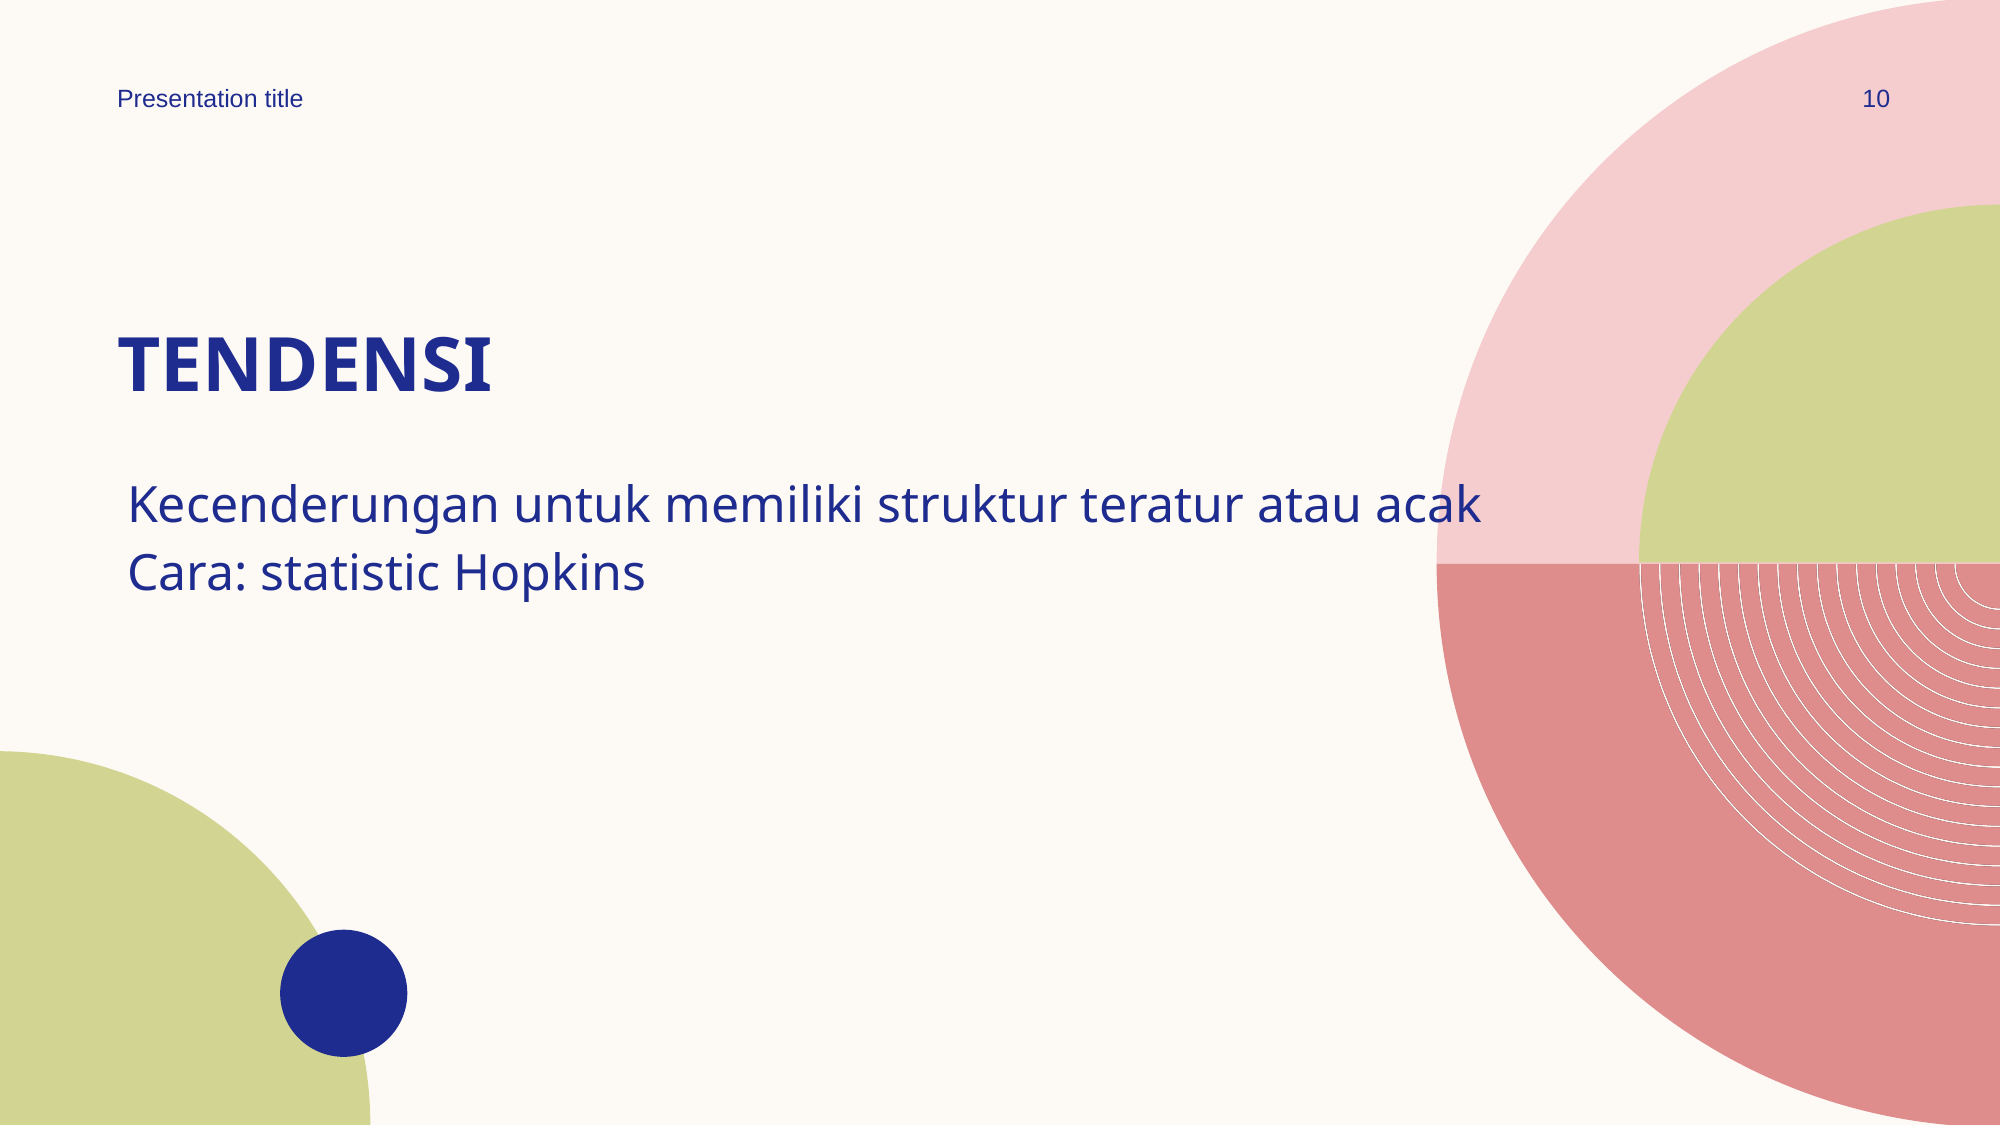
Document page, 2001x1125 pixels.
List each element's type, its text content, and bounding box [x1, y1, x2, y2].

picture [1639, 564, 2000, 926]
title tendensi [101, 308, 1212, 435]
slide_number 10 [1795, 75, 1958, 120]
list Kecenderungan untuk memiliki struktur teratur atau acak Cara: statistic Hopkins [112, 465, 1958, 909]
footer Presentation title [101, 75, 627, 120]
